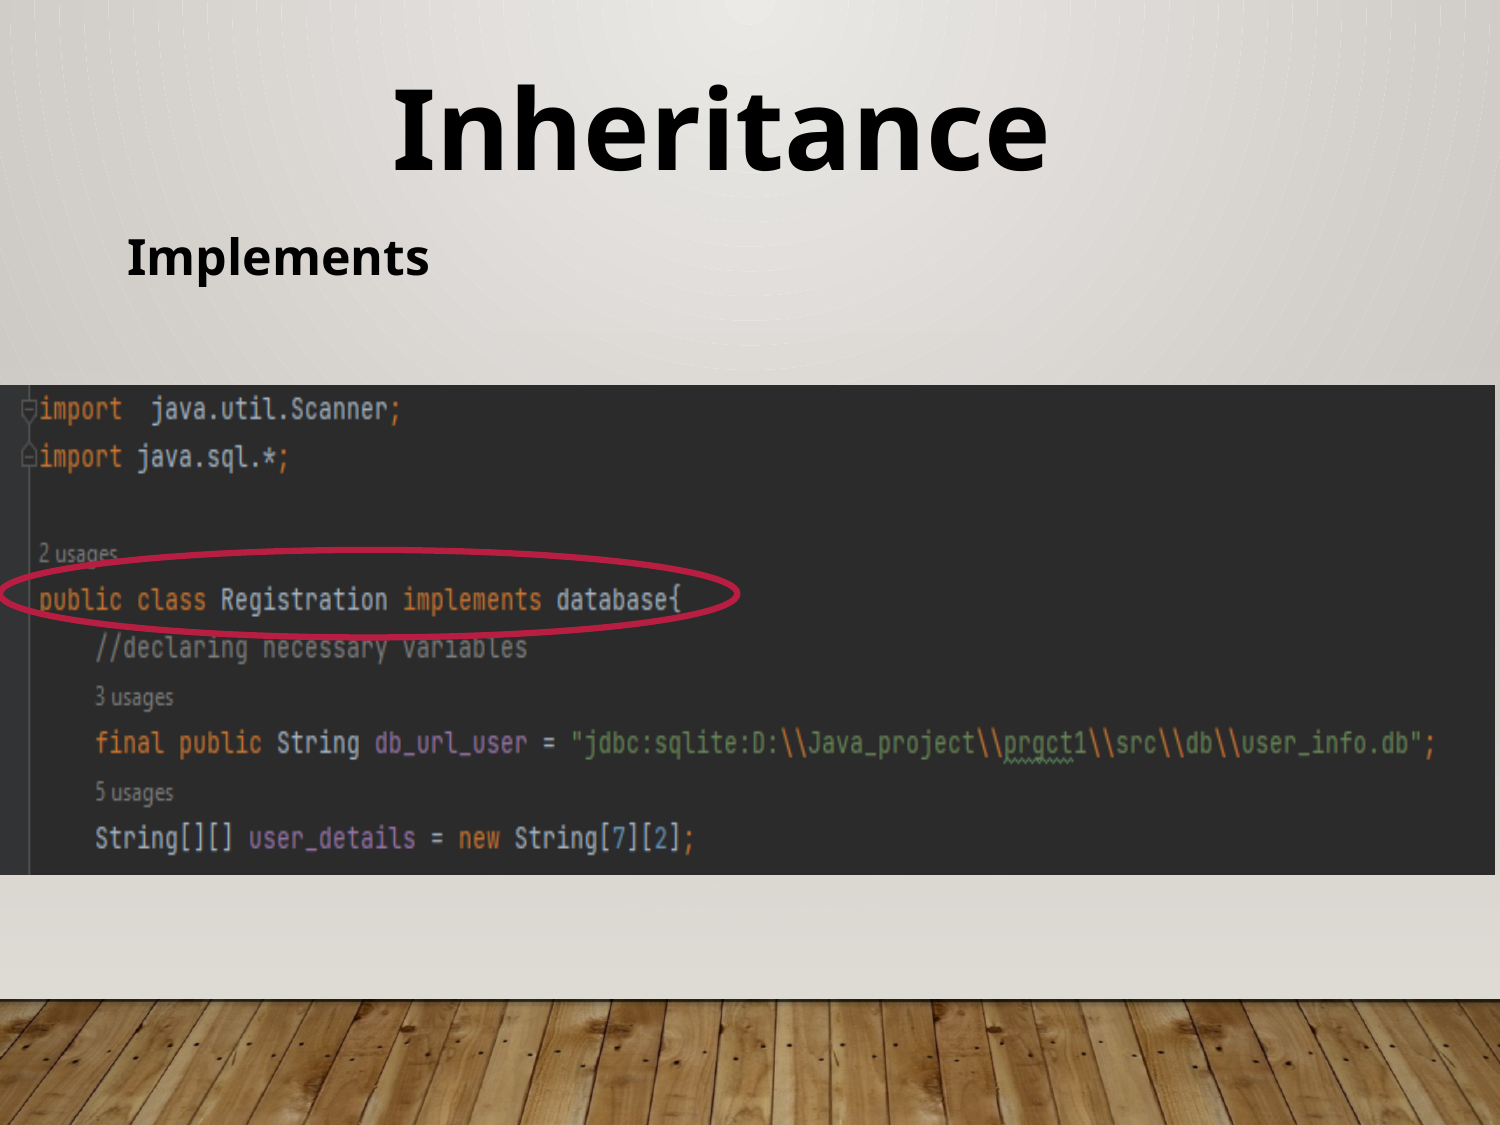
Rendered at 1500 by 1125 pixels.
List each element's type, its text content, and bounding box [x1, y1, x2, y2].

picture [0, 385, 1496, 876]
picture [0, 999, 1500, 1125]
text_box Inheritance [377, 49, 1066, 200]
text_box Implements [112, 217, 1050, 293]
